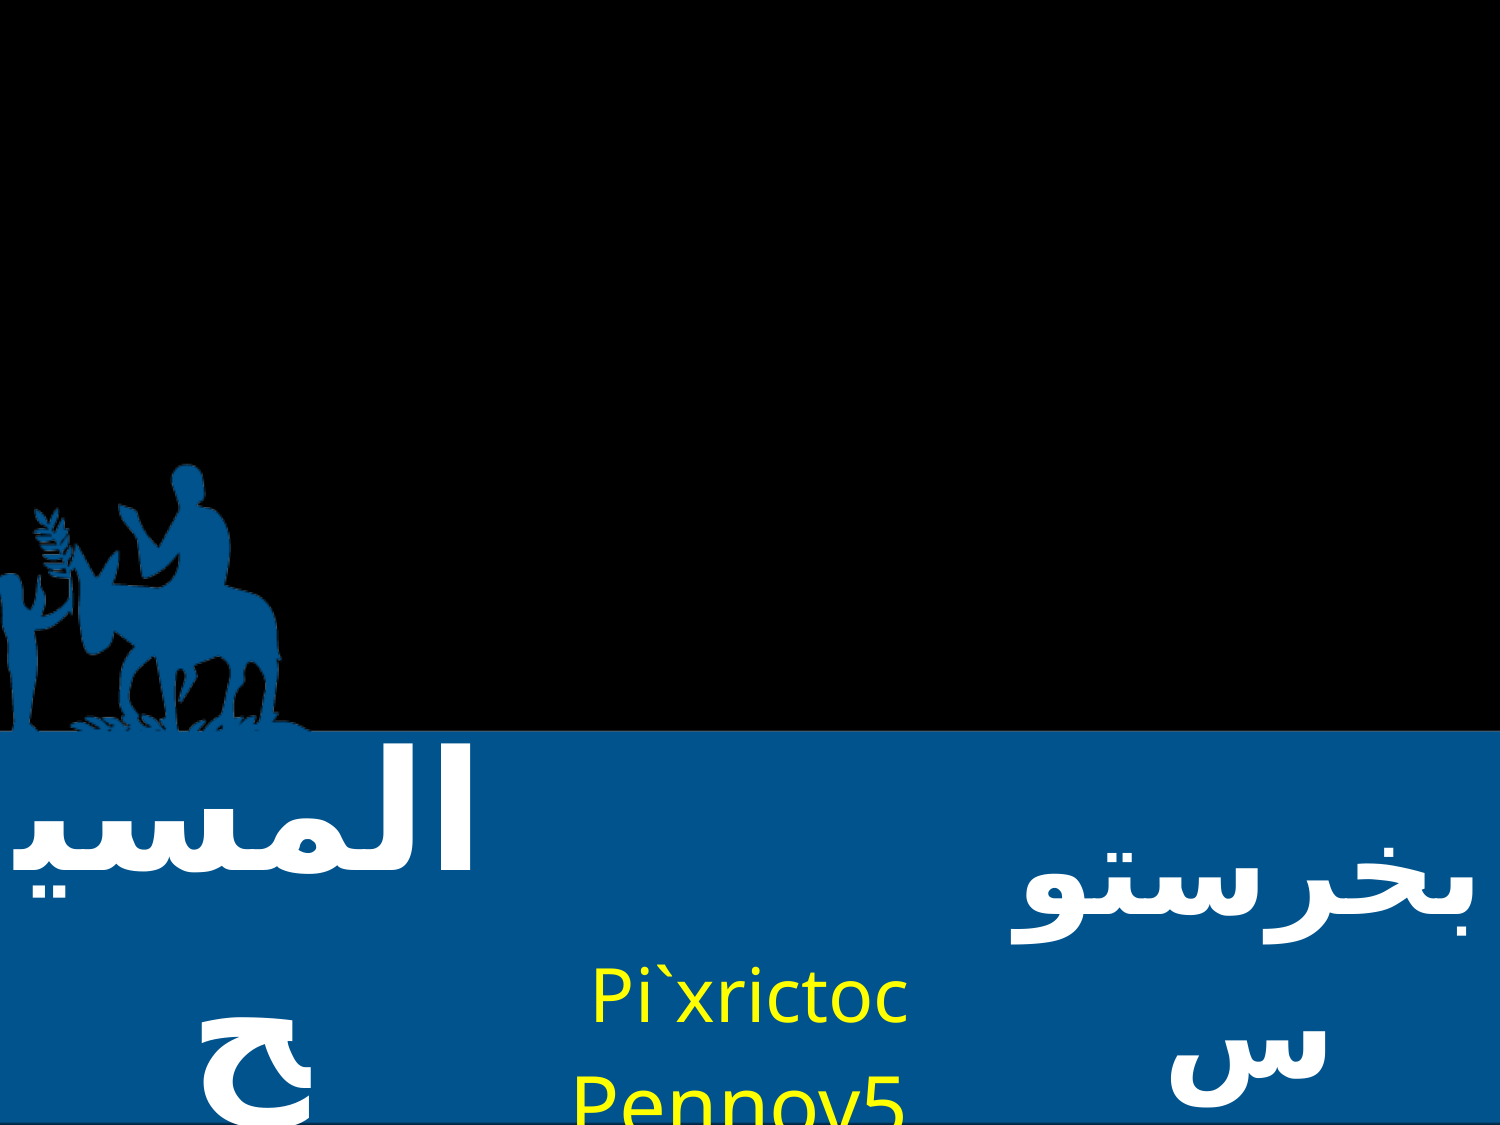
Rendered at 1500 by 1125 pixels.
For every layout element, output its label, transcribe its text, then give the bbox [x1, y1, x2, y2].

table_header Pi`xrictoc Pennov5 [500, 713, 1000, 1125]
picture [0, 338, 1500, 713]
table_header المسيح إلهنا [0, 713, 500, 1125]
table_header بخرستوس بنوتي [1000, 713, 1500, 1125]
